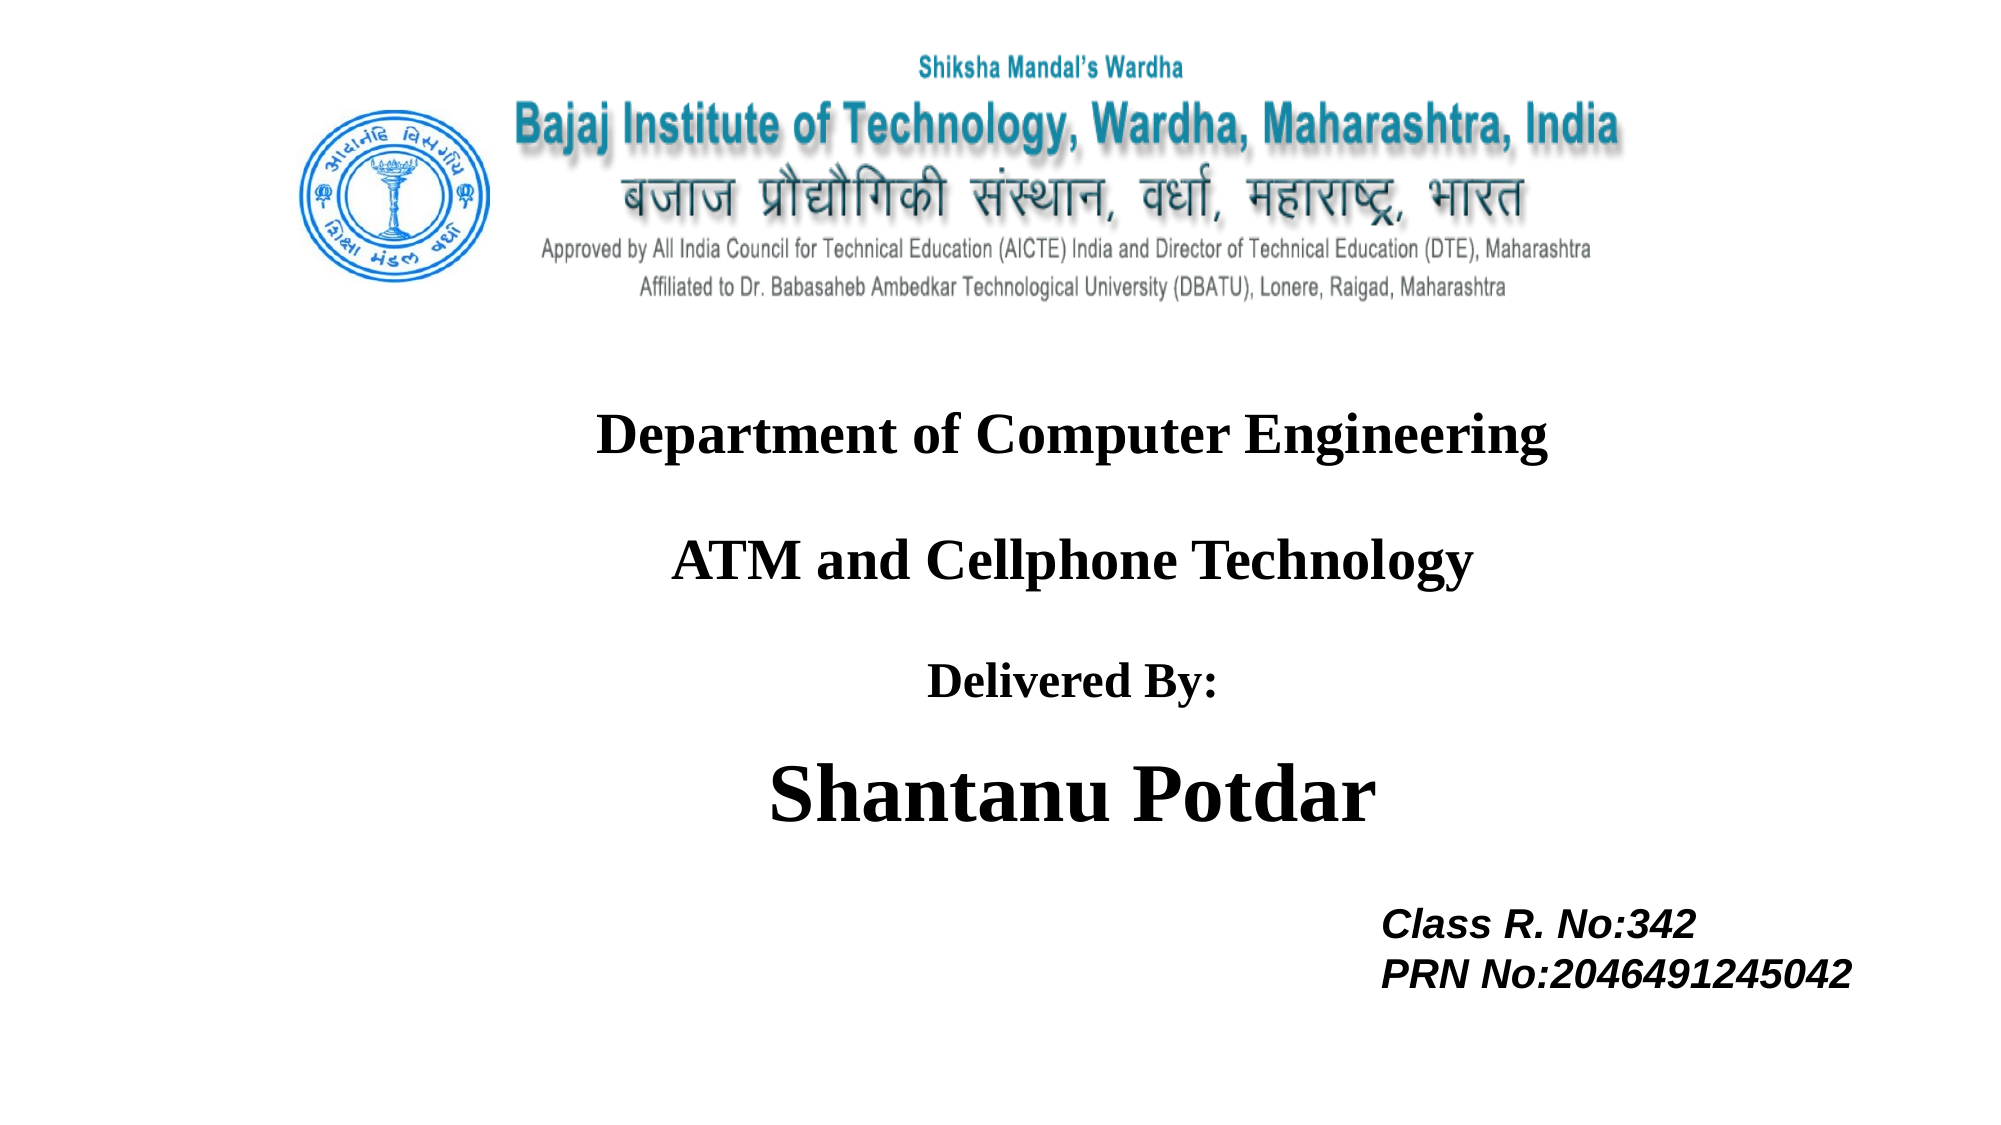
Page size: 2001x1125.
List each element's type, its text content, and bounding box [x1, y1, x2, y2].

picture [296, 47, 1675, 316]
title Department of Computer Engineering ATM and Cellphone Technology Delivered By: Shantanu Potdar [477, 439, 1670, 1078]
text_box Class R. No:342 PRN No:2046491245042 [1308, 889, 1935, 1004]
